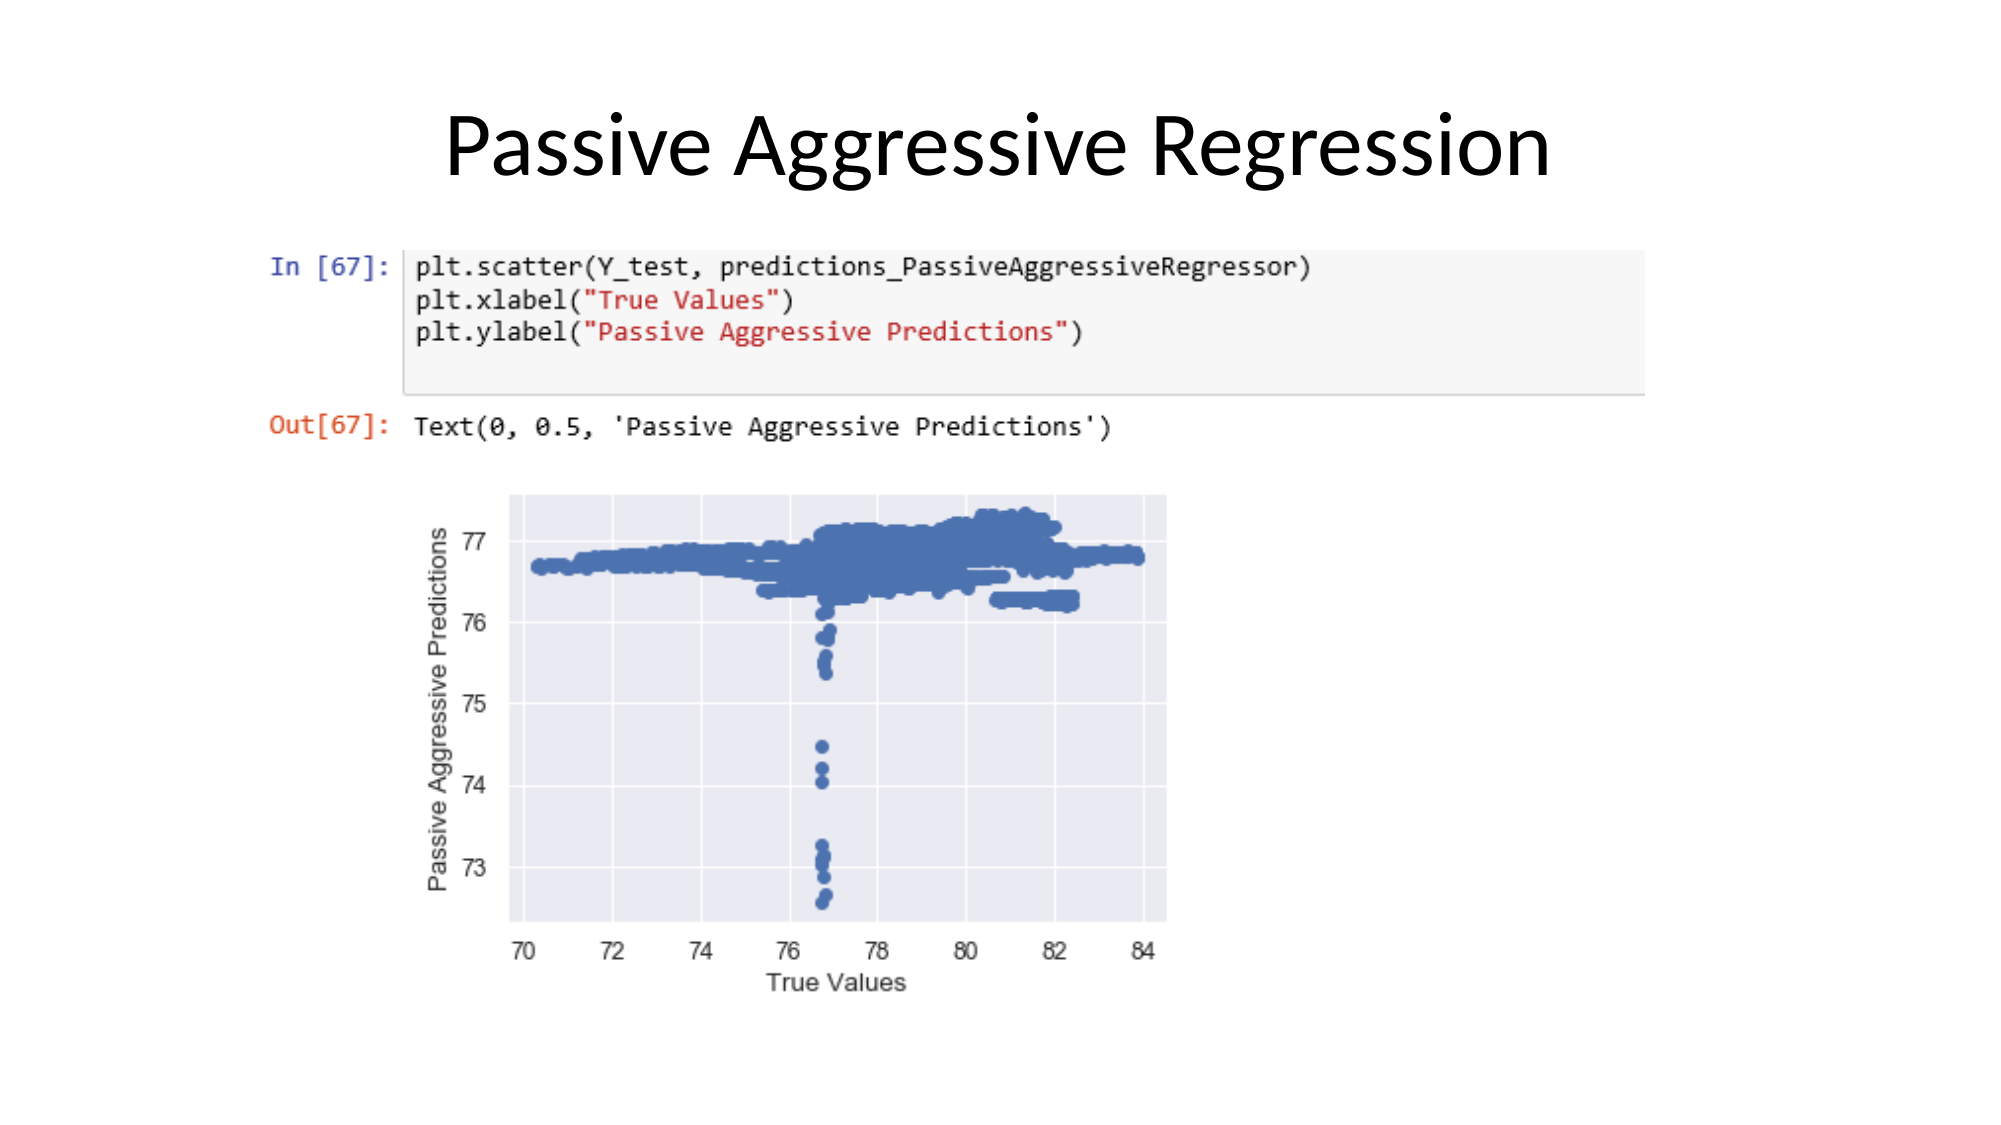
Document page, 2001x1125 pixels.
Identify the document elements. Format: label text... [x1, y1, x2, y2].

title Passive Aggressive Regression [99, 45, 1900, 233]
picture [250, 250, 1645, 1039]
